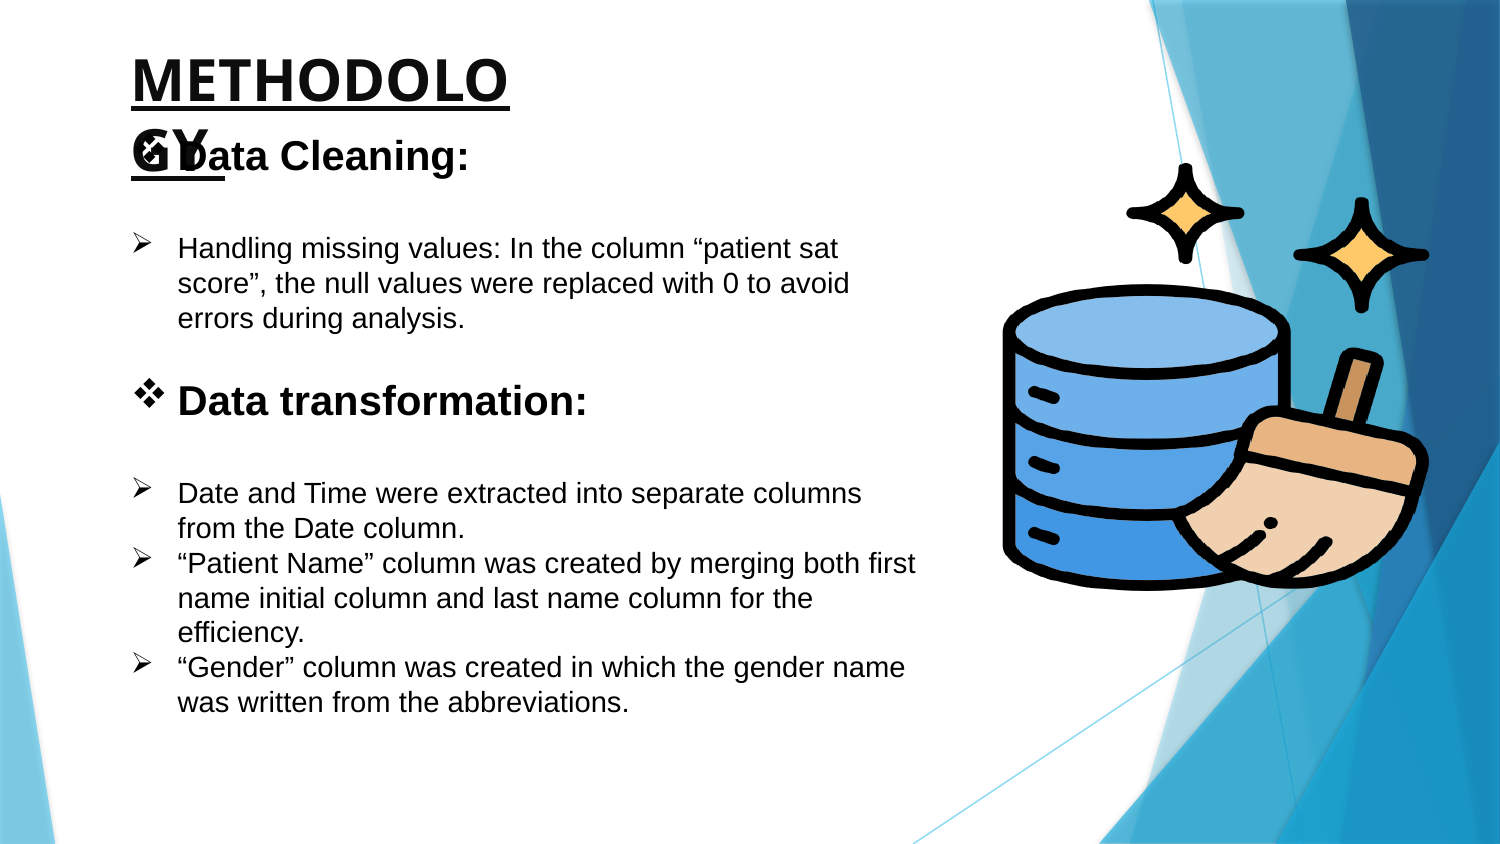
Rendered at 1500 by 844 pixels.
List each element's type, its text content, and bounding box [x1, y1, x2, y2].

text_box METHODOLOGY [116, 35, 558, 121]
text_box Data Cleaning: Handling missing values: In the column “patient sat score”, the null values were replaced with 0 to avoid errors during analysis. Data transformation: Date and Time were extracted into separate columns from the Date column. “Patient Name” column was created by merging both first name initial column and last name column for the efficiency. “Gender” column was created in which the gender name was written from the abbreviations. [115, 121, 943, 761]
picture [949, 147, 1484, 605]
